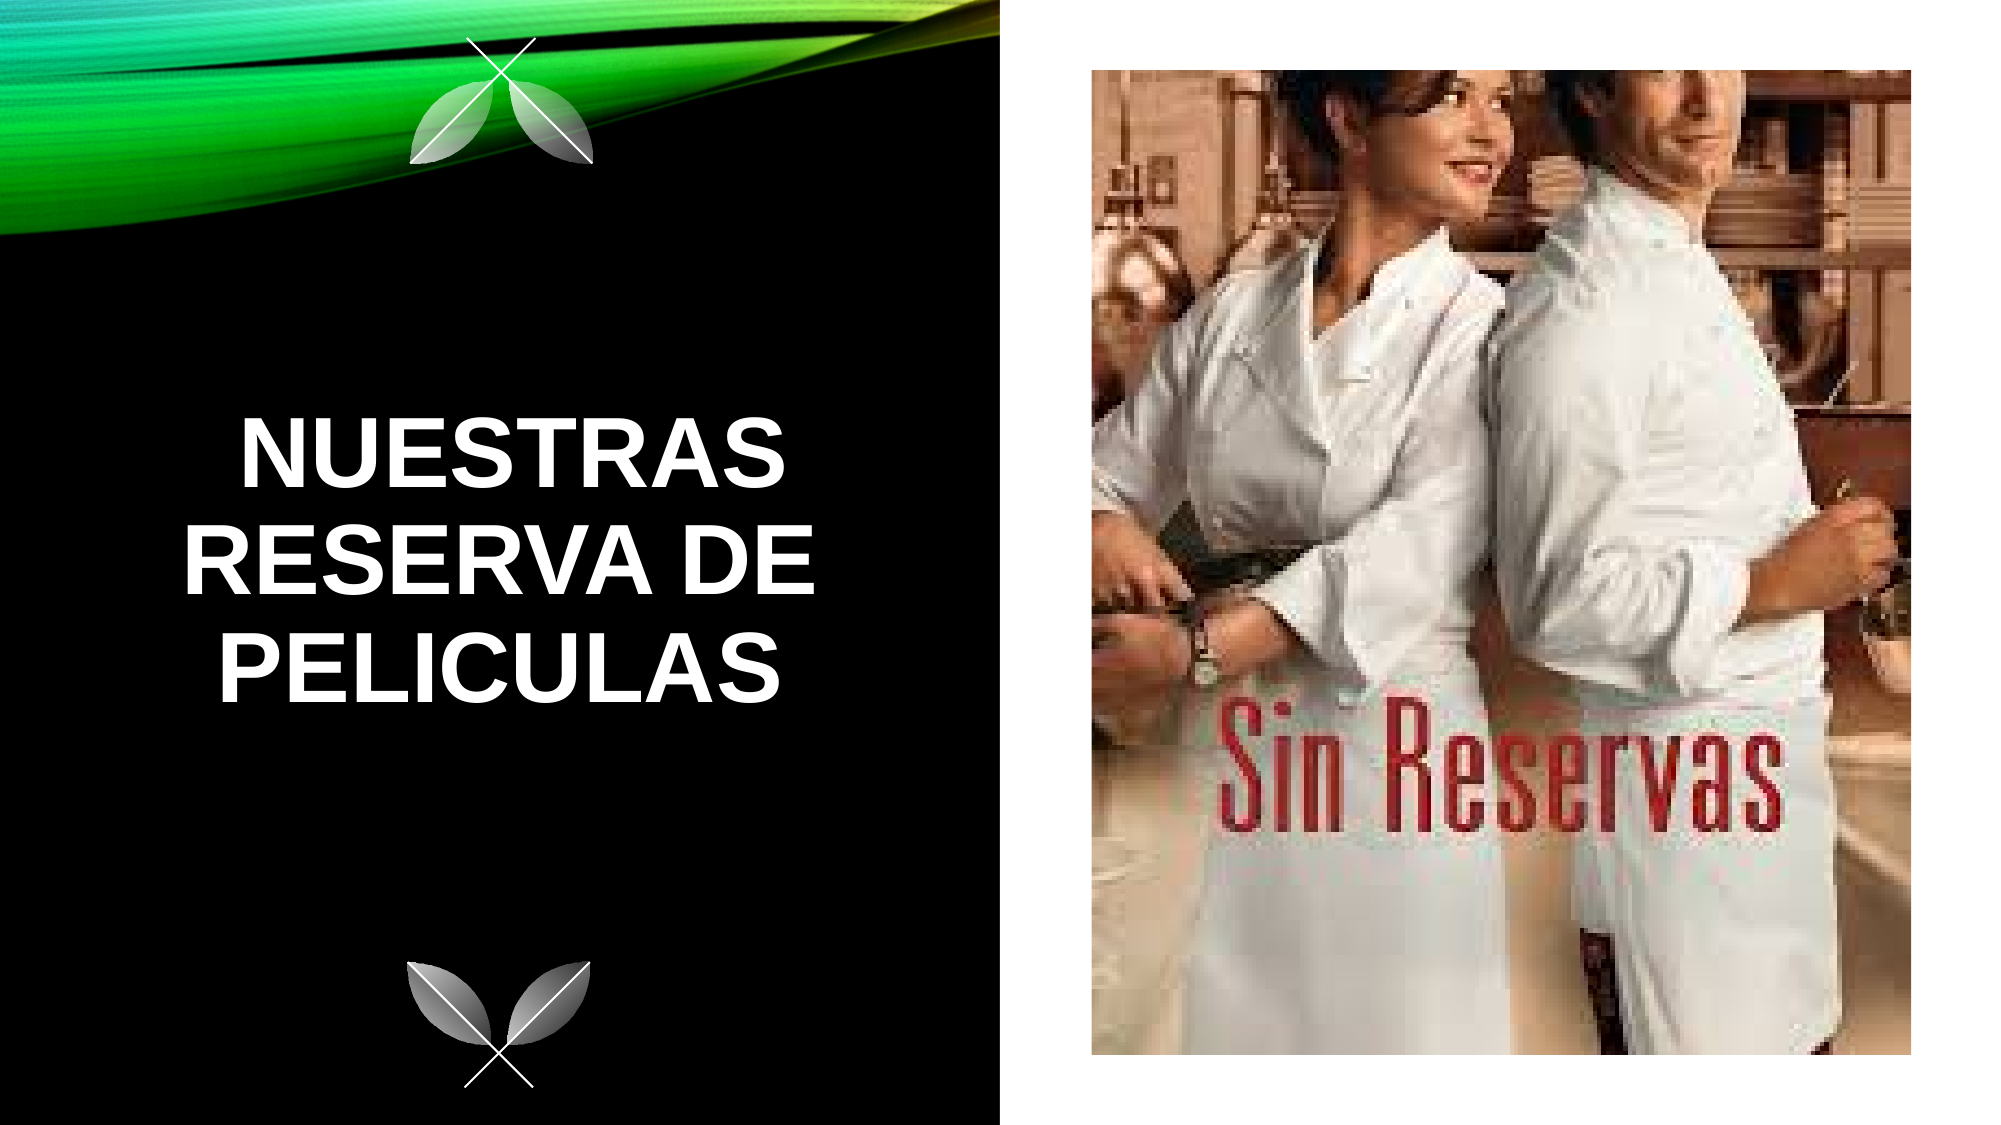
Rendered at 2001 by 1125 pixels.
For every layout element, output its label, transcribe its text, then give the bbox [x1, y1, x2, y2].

picture [0, 0, 999, 237]
picture [1091, 70, 1912, 1055]
title NUESTRAS RESERVA DE PELICULAS [75, 163, 925, 963]
picture [431, 75, 573, 163]
